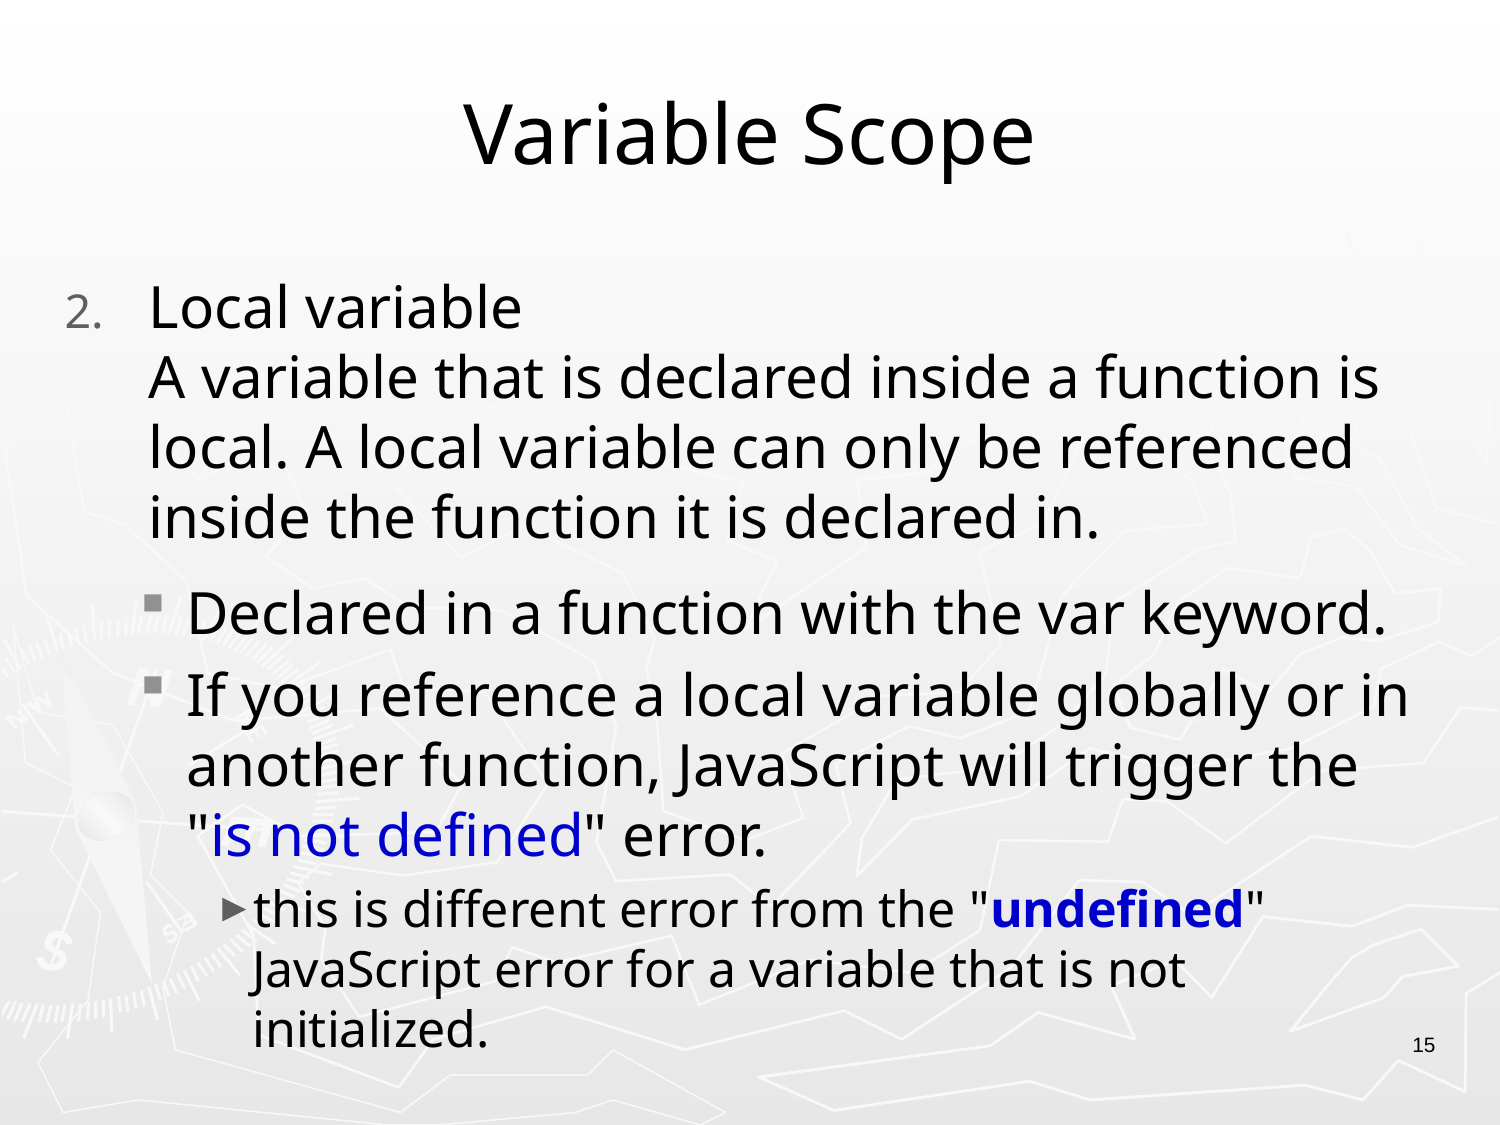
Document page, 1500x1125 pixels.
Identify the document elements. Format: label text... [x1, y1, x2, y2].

list Local variable A variable that is declared inside a function is local. A local variable can only be referenced inside the function it is declared in. Declared in a function with the var keyword. If you reference a local variable globally or in another function, JavaScript will trigger the "is not defined" error. this is different error from the "undefined" JavaScript error for a variable that is not initialized. [49, 262, 1451, 1001]
title Variable Scope [49, 37, 1451, 225]
slide_number 15 [1074, 1024, 1451, 1103]
